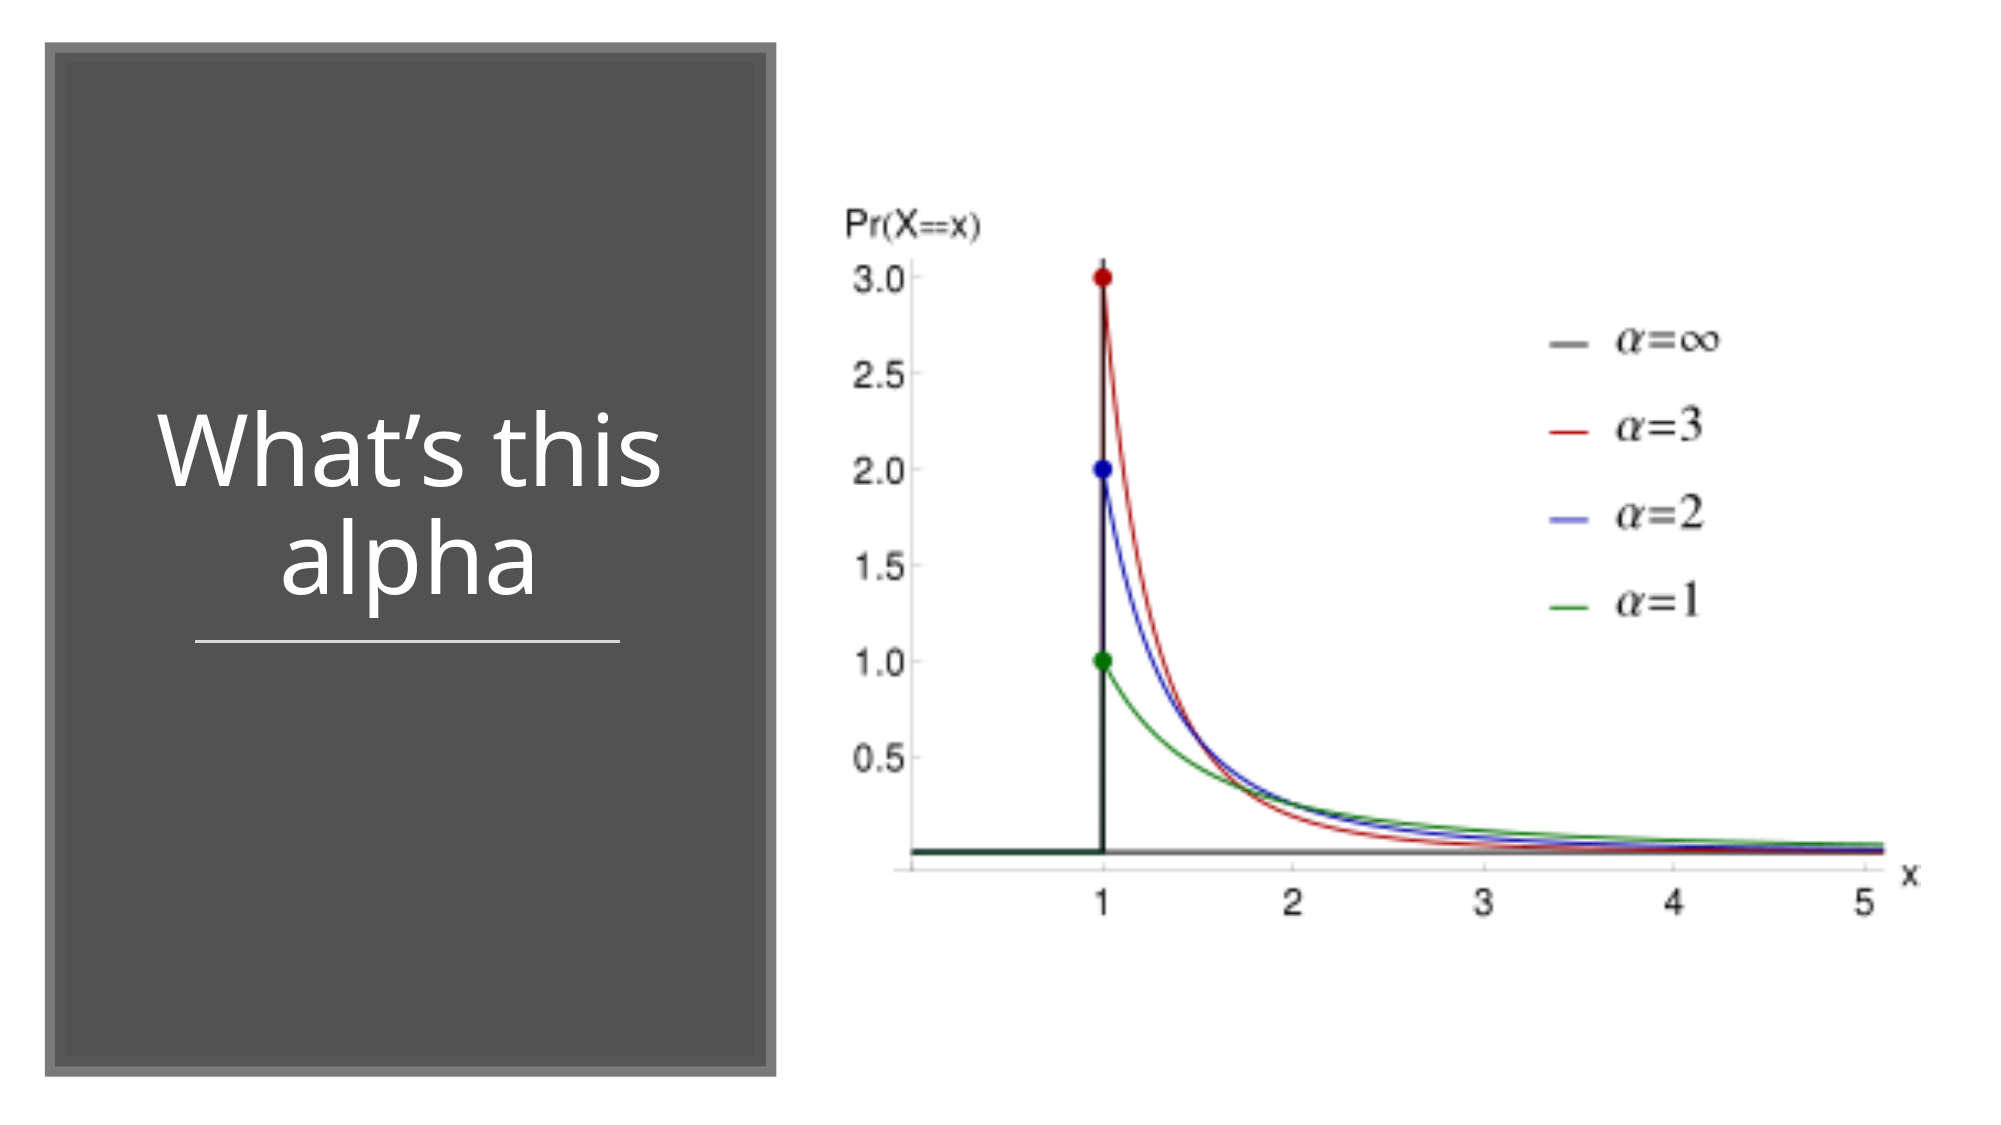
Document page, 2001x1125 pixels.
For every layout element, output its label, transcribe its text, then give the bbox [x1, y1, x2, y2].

text_box [54, 52, 767, 1067]
title What’s this alpha [110, 149, 711, 624]
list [845, 200, 1921, 926]
